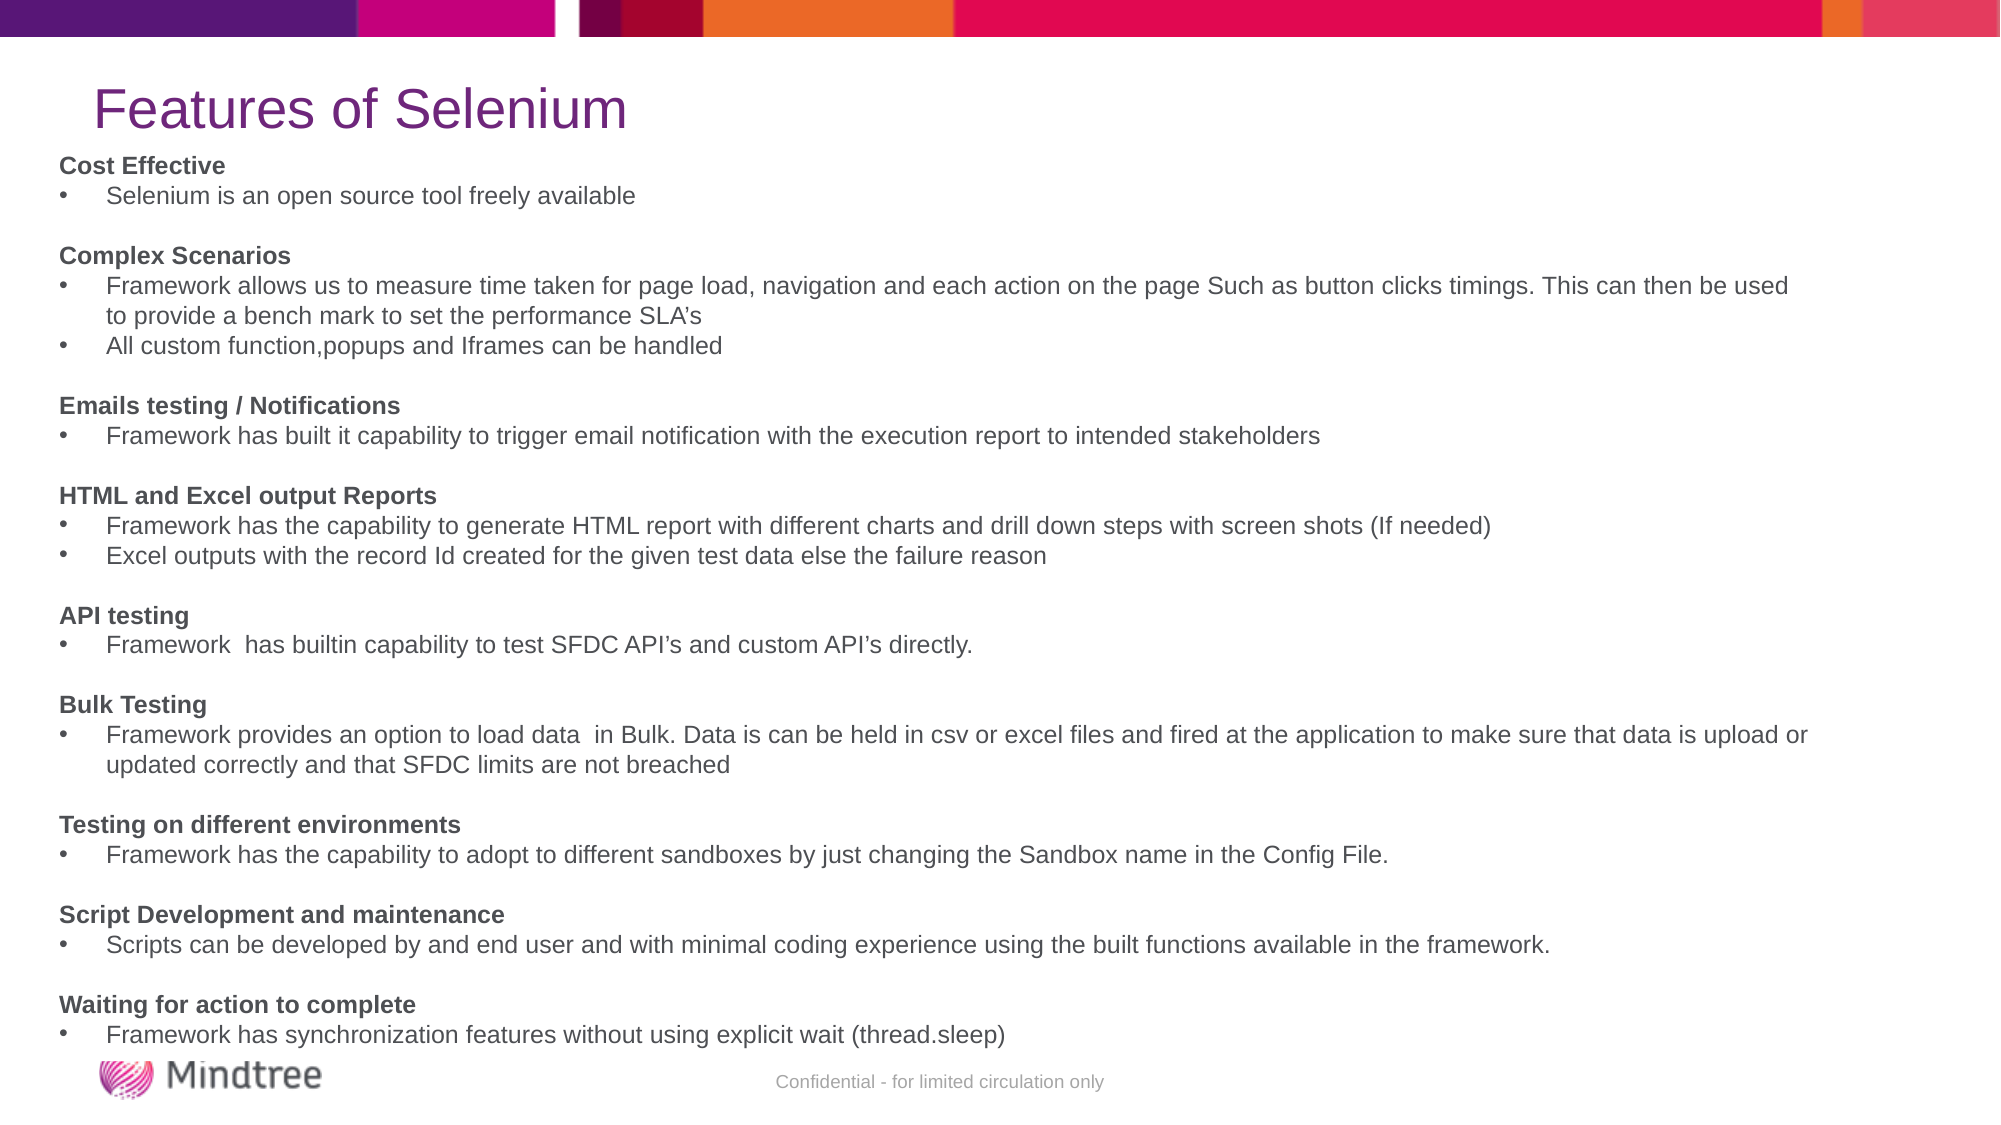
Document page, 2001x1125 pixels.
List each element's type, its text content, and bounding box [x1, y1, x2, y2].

title Features of Selenium [93, 75, 1894, 138]
picture [99, 1063, 322, 1100]
text_box Cost Effective Selenium is an open source tool freely available Complex Scenarios Framework allows us to measure time taken for page load, navigation and each action on the page Such as button clicks timings. This can then be used to provide a bench mark to set the performance SLA’s All custom function,popups and Iframes can be handled Emails testing / Notifications Framework has built it capability to trigger email notification with the execution report to intended stakeholders HTML and Excel output Reports Framework has the capability to generate HTML report with different charts and drill down steps with screen shots (If needed) Excel outputs with the record Id created for the given test data else the failure reason API testing Framework has builtin capability to test SFDC API’s and custom API’s directly. Bulk Testing Framework provides an option to load data in Bulk. Data is can be held in csv or excel files and fired at the application to make sure that data is upload or updated correctly and that SFDC limits are not breached Testing on different environments Framework has the capability to adopt to different sandboxes by just changing the Sandbox name in the Config File. Script Development and maintenance Scripts can be developed by and end user and with minimal coding experience using the built functions available in the framework. Waiting for action to complete Framework has synchronization features without using explicit wait (thread.sleep) [42, 165, 1830, 1063]
picture [0, 0, 2000, 37]
